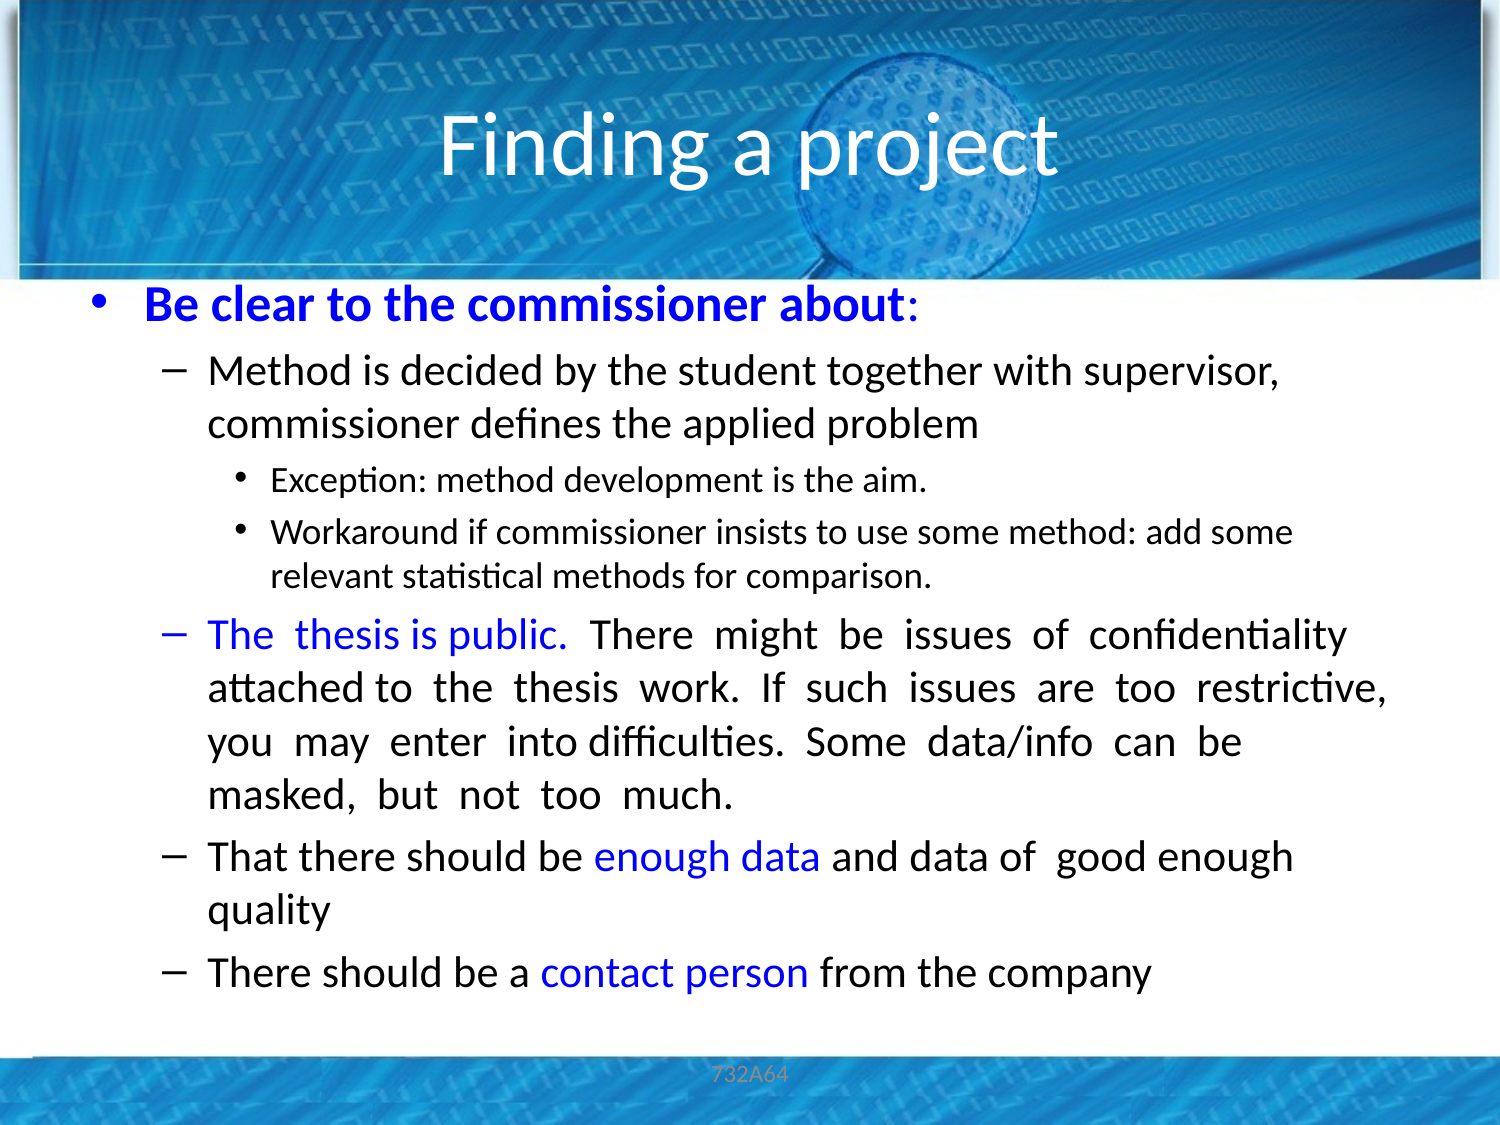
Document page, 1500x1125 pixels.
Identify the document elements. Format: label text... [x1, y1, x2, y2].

title Finding a project [75, 45, 1425, 233]
picture [0, 0, 1500, 1125]
list Be clear to the commissioner about: Method is decided by the student together with supervisor, commissioner defines the applied problem Exception: method development is the aim. Workaround if commissioner insists to use some method: add some relevant statistical methods for comparison. The thesis is public. There might be issues of confidentiality attached to the thesis work. If such issues are too restrictive, you may enter into difficulties. Some data/info can be masked, but not too much. That there should be enough data and data of good enough quality There should be a contact person from the company [75, 262, 1425, 1005]
footer 732A64 [512, 1042, 988, 1103]
